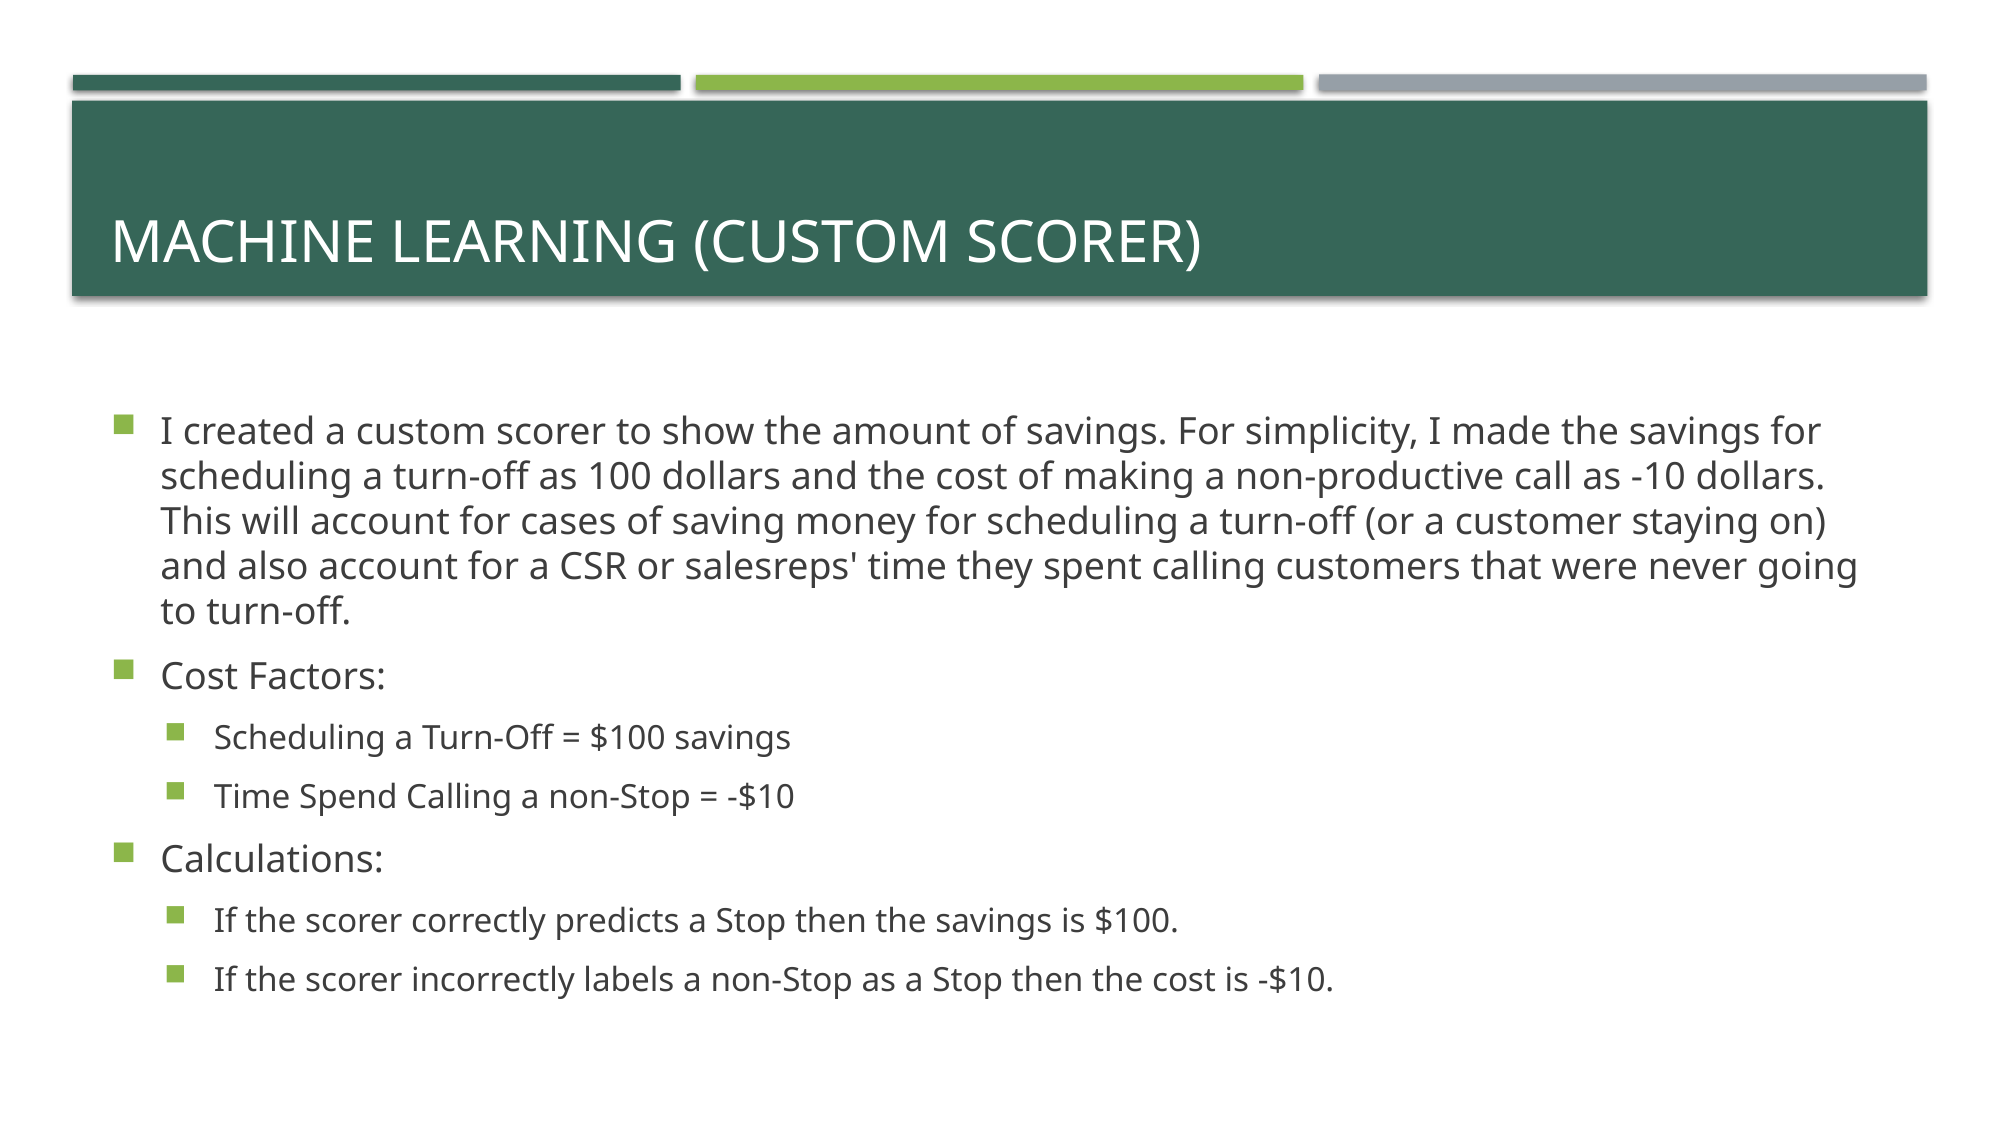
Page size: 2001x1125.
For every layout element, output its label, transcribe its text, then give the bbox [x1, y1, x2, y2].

list I created a custom scorer to show the amount of savings. For simplicity, I made the savings for scheduling a turn-off as 100 dollars and the cost of making a non-productive call as -10 dollars. This will account for cases of saving money for scheduling a turn-off (or a customer staying on) and also account for a CSR or salesreps' time they spent calling customers that were never going to turn-off. Cost Factors: Scheduling a Turn-Off = $100 savings Time Spend Calling a non-Stop = -$10 Calculations: If the scorer correctly predicts a Stop then the savings is $100. If the scorer incorrectly labels a non-Stop as a Stop then the cost is -$10. [95, 357, 1905, 1048]
title Machine learning (custom scorer) [95, 115, 1905, 282]
